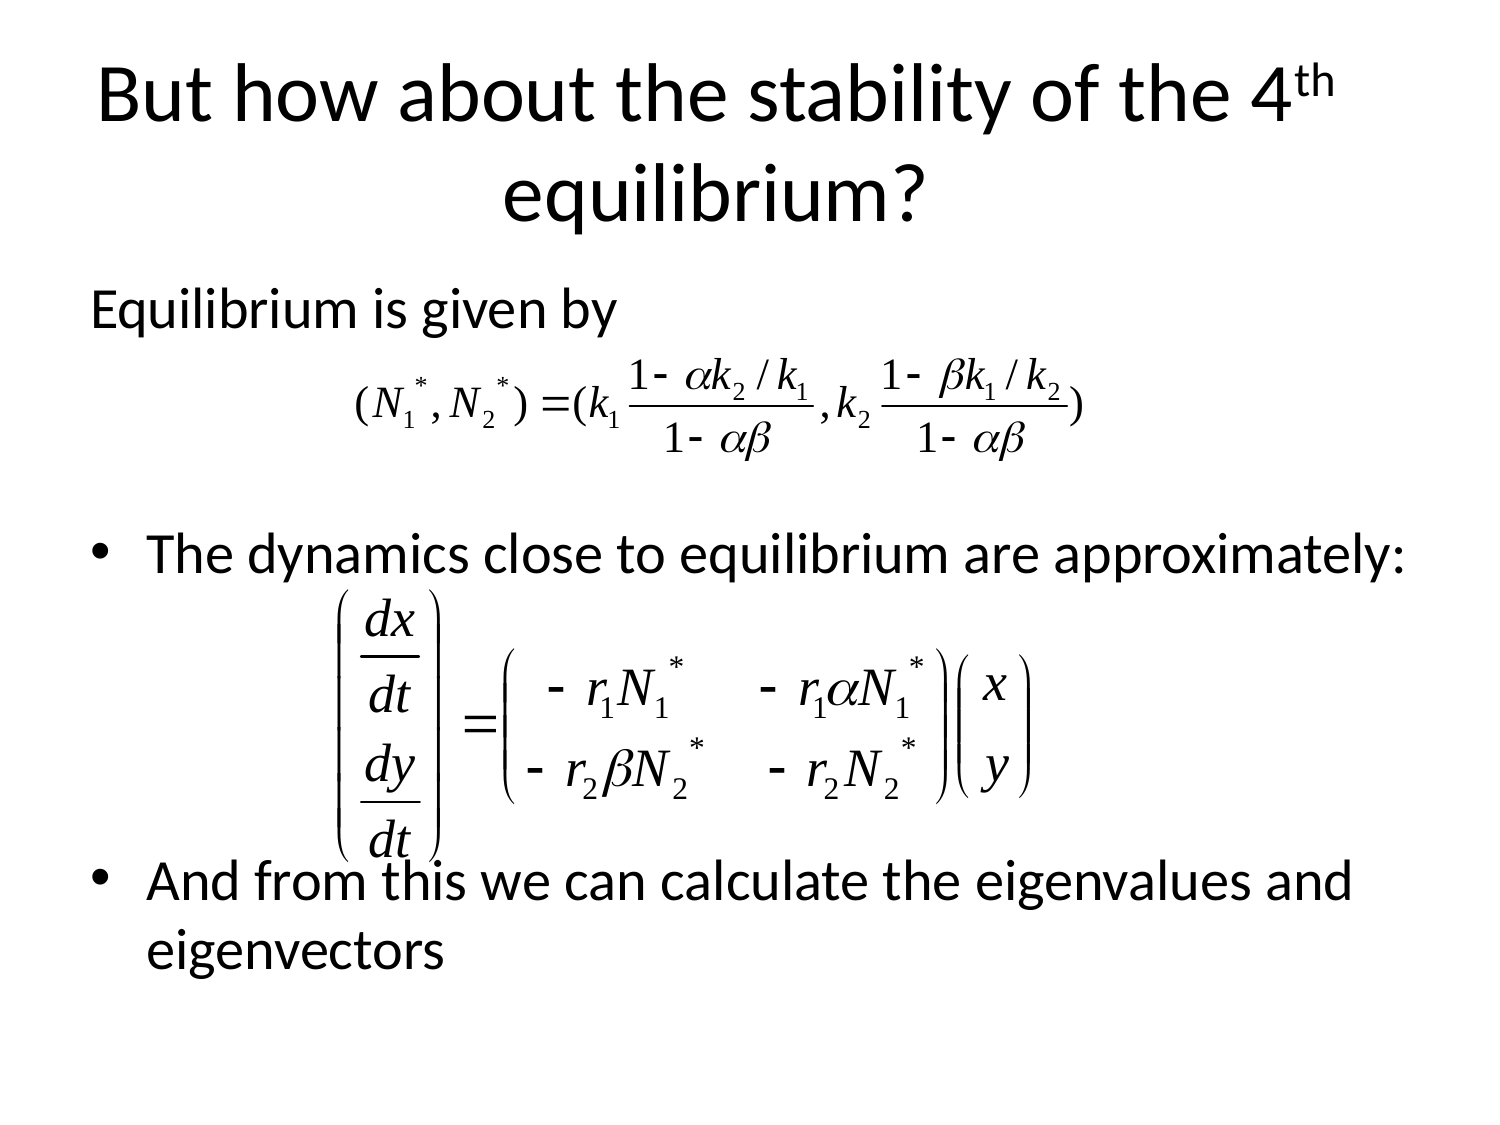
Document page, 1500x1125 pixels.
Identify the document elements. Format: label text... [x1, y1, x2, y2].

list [326, 497, 1047, 875]
title But how about the stability of the 4th equilibrium? [41, 44, 1392, 232]
list Equilibrium is given by The dynamics close to equilibrium are approximately: And from this we can calculate the eigenvalues and eigenvectors [75, 262, 1500, 1005]
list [348, 346, 1105, 470]
